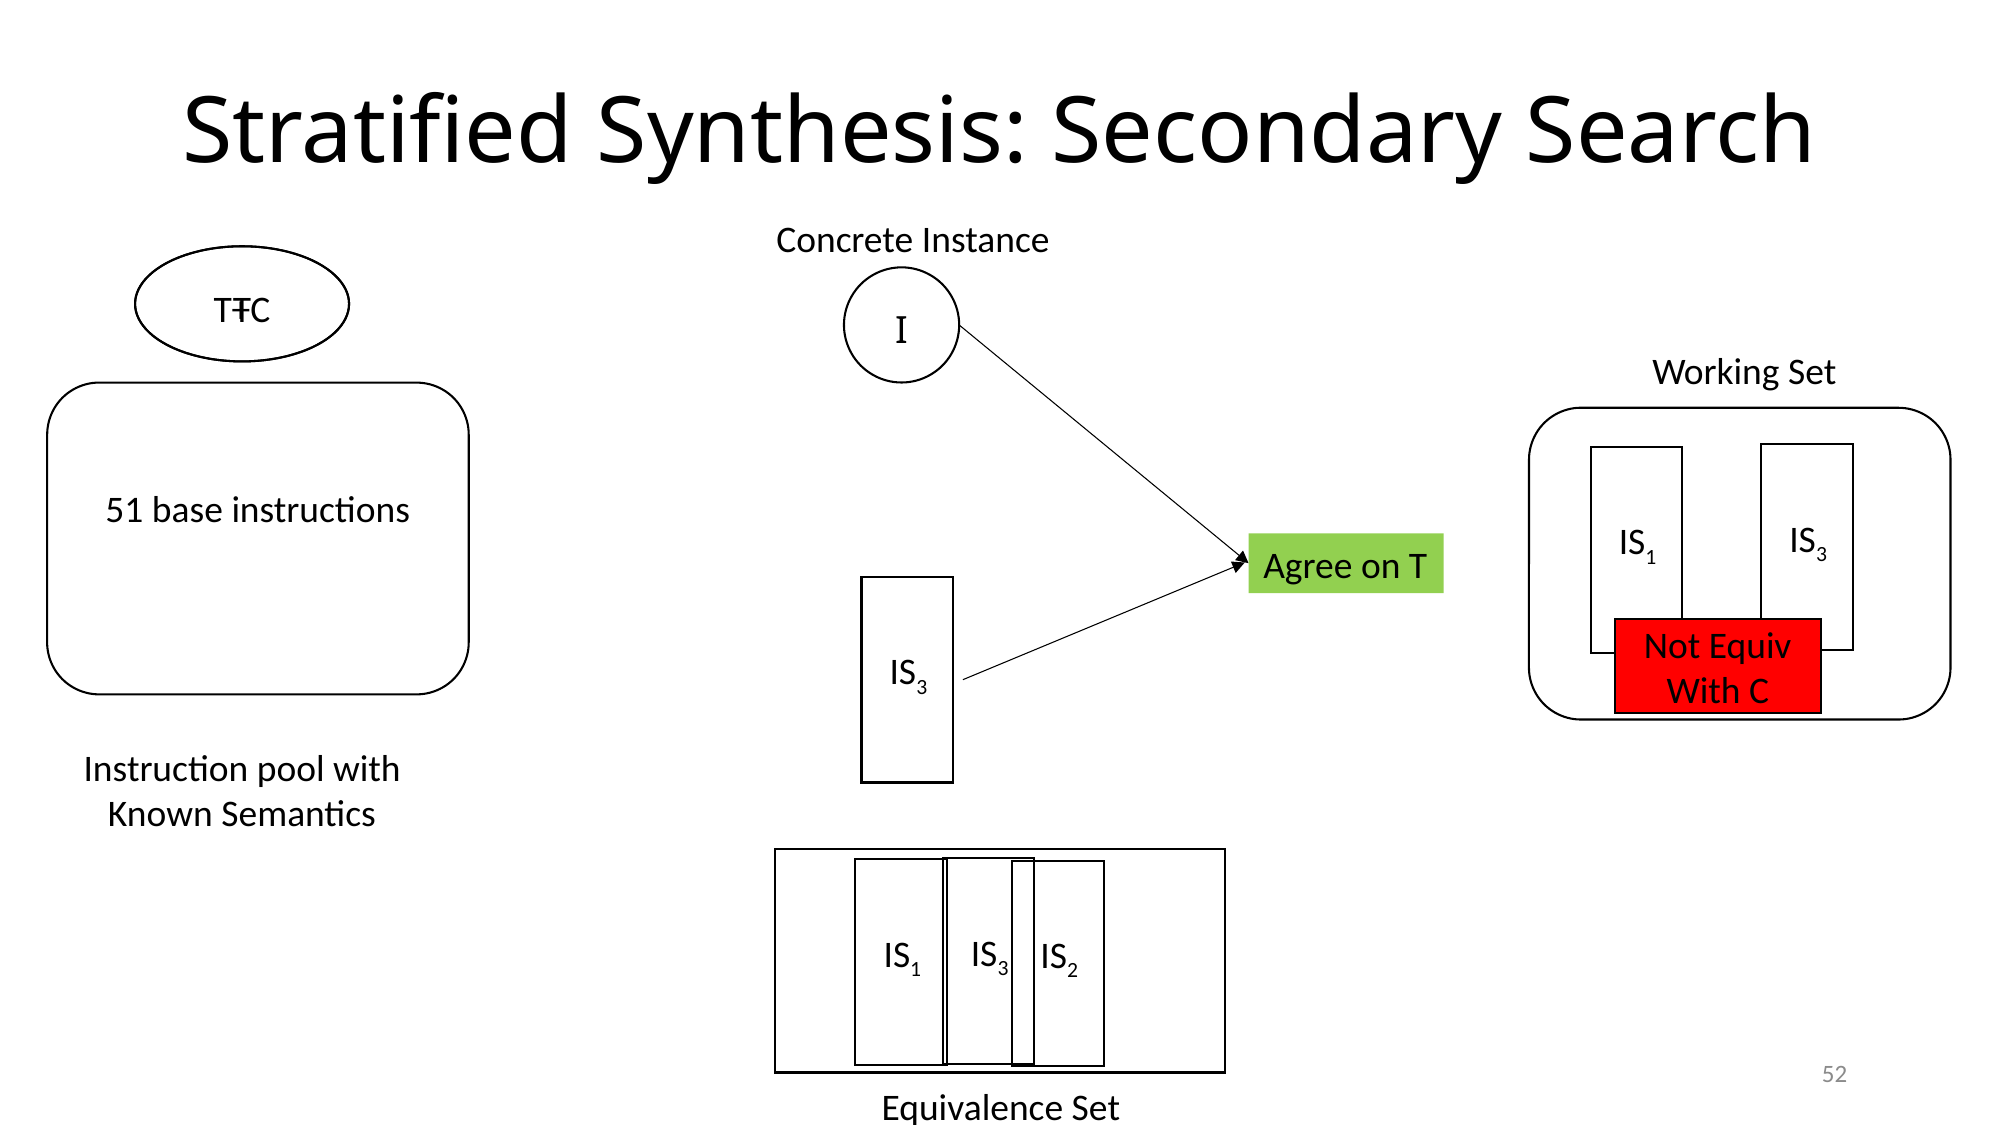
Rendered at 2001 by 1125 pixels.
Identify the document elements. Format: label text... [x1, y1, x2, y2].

title Stratified Synthesis: Secondary Search [137, 59, 1863, 207]
text_box Agree on T [1248, 533, 1444, 594]
text_box [774, 848, 1226, 1074]
text_box Equivalence Set [866, 1075, 1136, 1125]
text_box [1528, 340, 1951, 720]
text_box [861, 576, 954, 783]
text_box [135, 246, 350, 362]
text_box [959, 324, 1249, 564]
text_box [1761, 444, 1853, 650]
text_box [843, 267, 960, 383]
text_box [855, 859, 947, 1066]
text_box Concrete Instance [687, 207, 1138, 268]
slide_number 52 [1412, 1042, 1863, 1103]
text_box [1590, 447, 1683, 653]
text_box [962, 562, 1245, 680]
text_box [32, 382, 483, 695]
text_box Instruction pool with Known Semantics [68, 736, 416, 842]
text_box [1012, 860, 1104, 1067]
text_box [942, 858, 1035, 1064]
